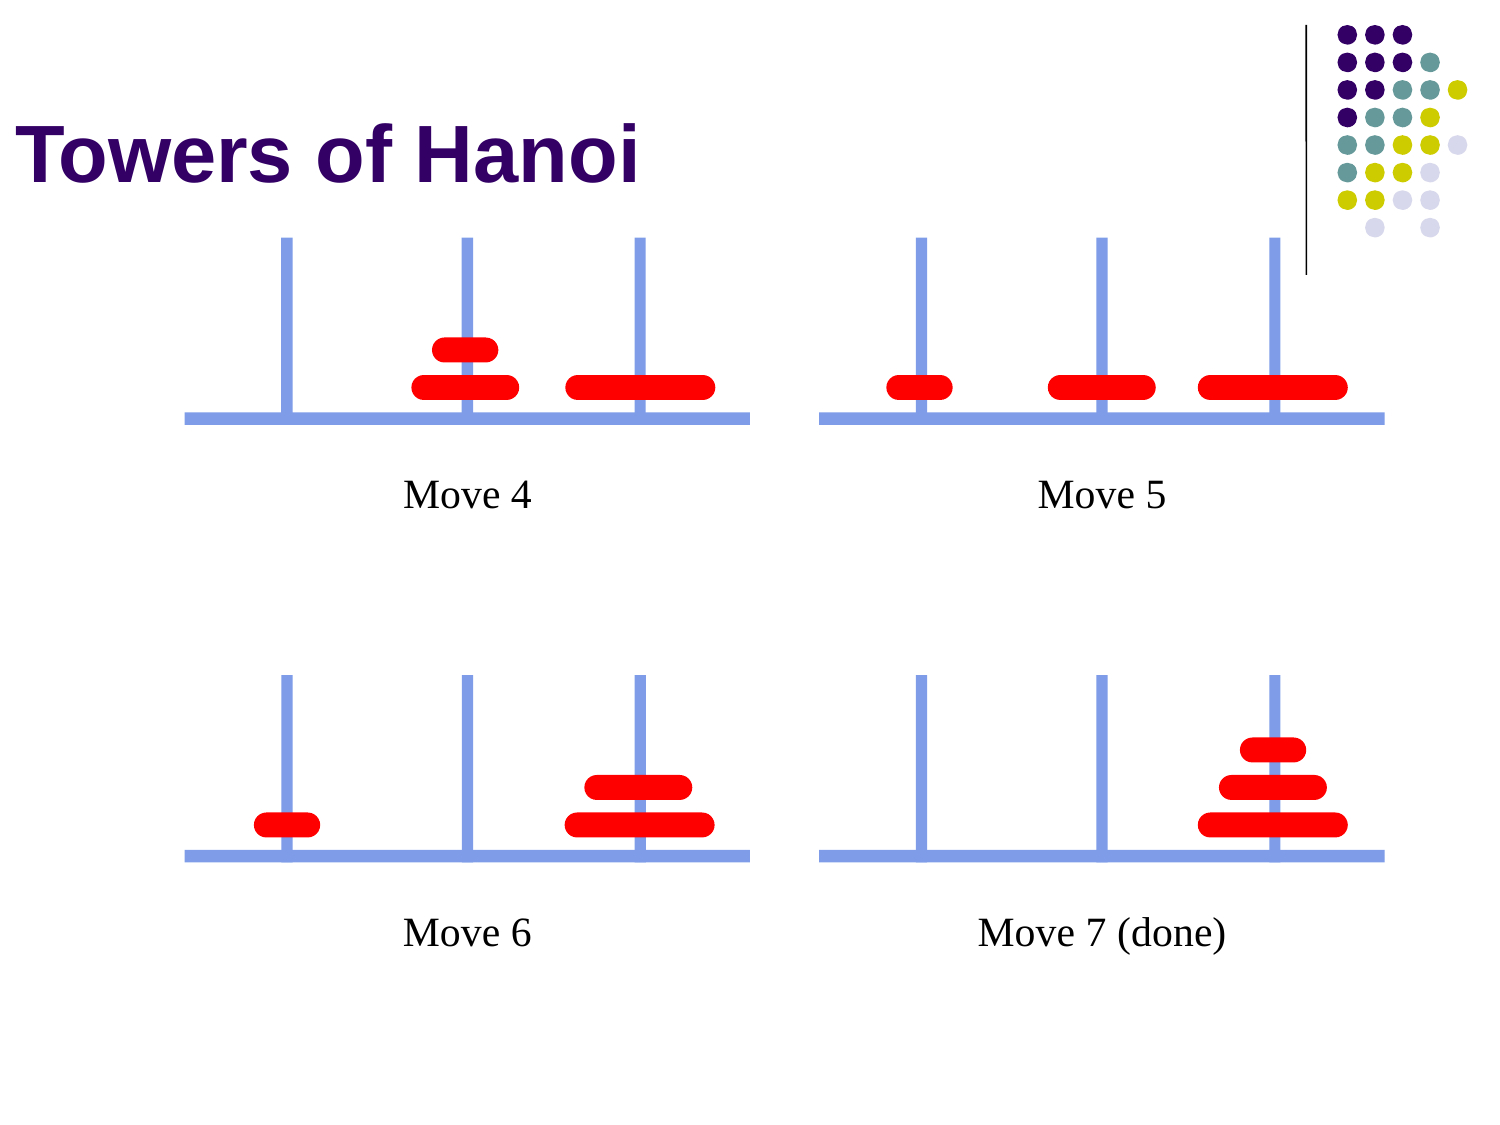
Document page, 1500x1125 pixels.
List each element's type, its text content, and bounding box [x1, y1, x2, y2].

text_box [184, 674, 751, 963]
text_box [818, 237, 1385, 526]
title Towers of Hanoi [0, 0, 1238, 207]
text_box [184, 237, 751, 526]
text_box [818, 674, 1385, 963]
